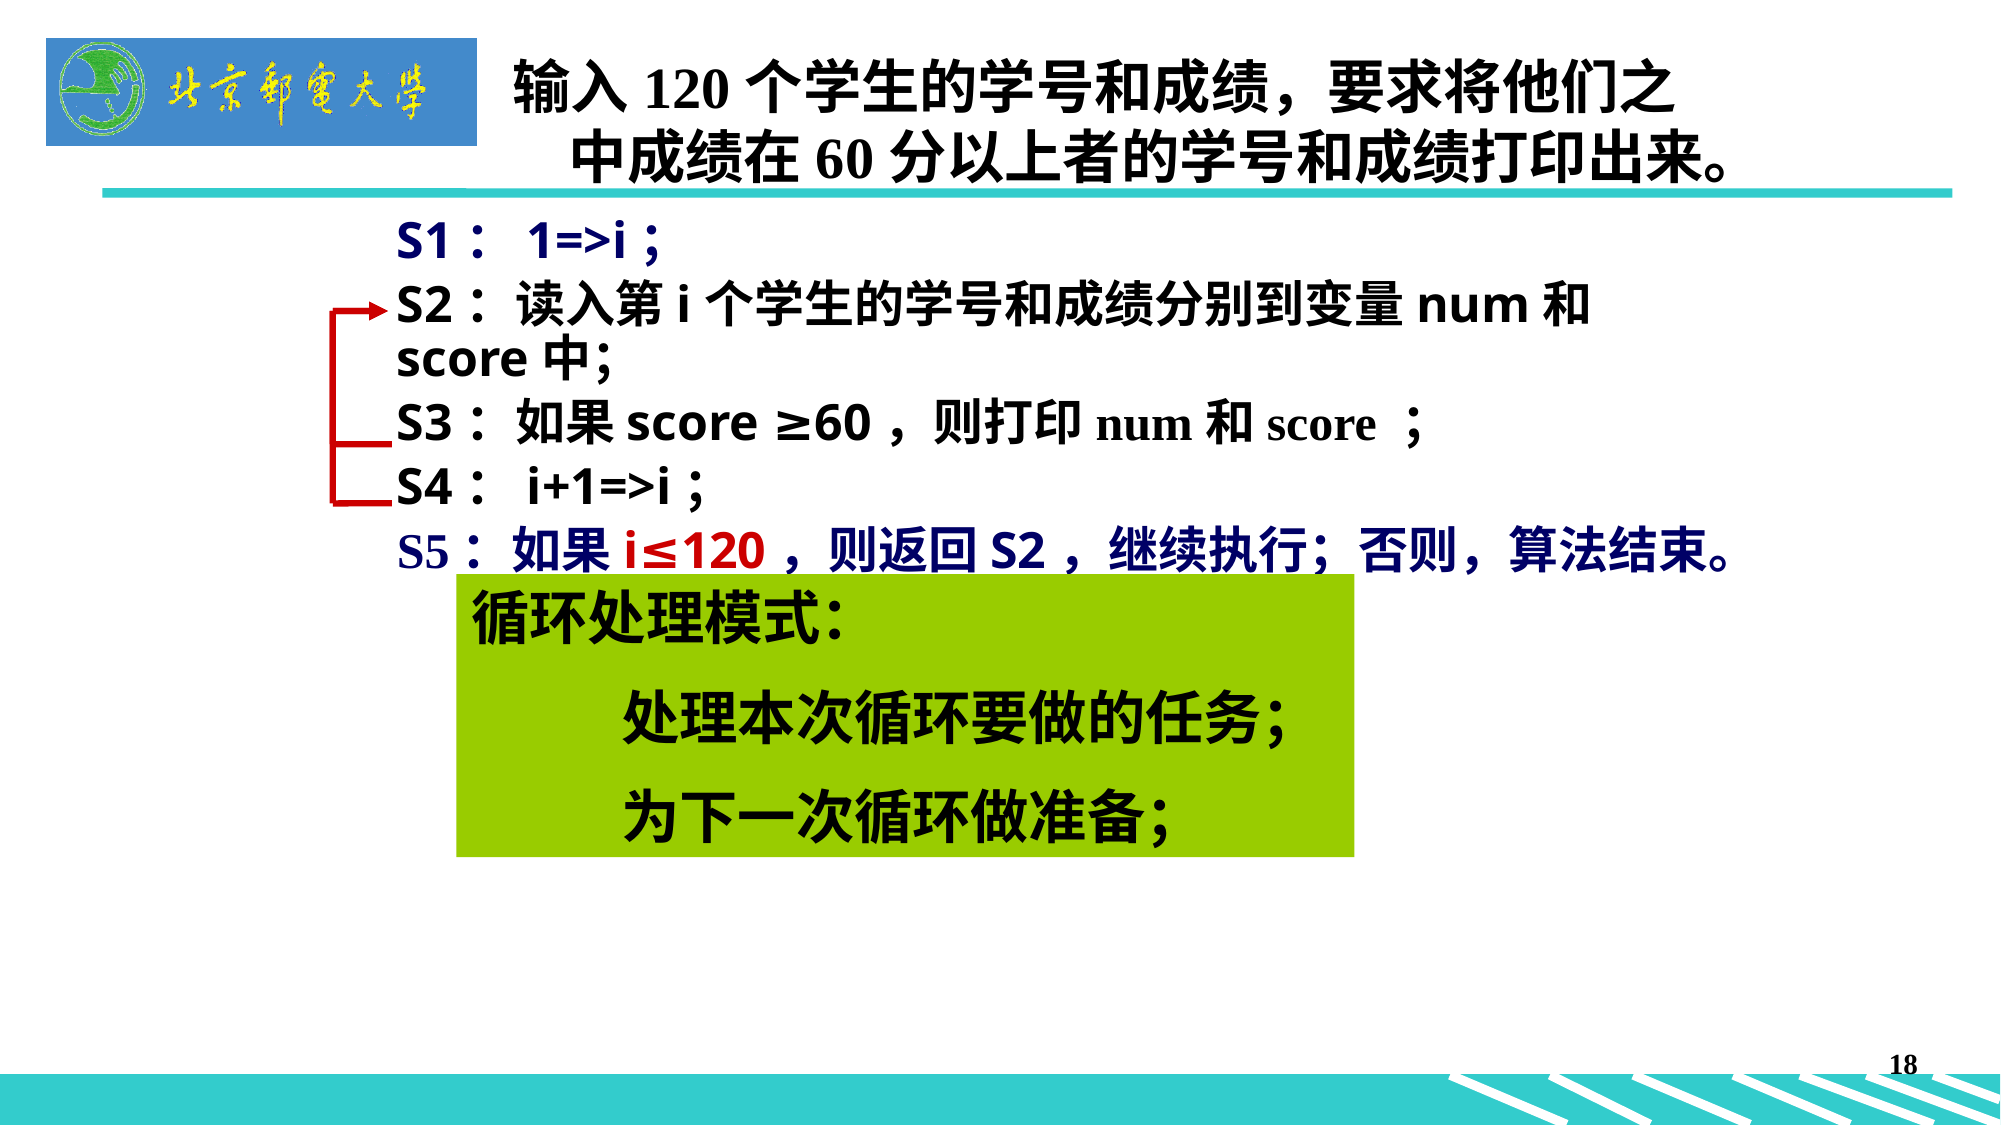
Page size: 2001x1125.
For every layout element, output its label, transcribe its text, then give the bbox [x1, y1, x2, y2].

text_box 循环处理模式： 处理本次循环要做的任务； 为下一次循环做准备； [456, 574, 1355, 858]
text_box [332, 453, 393, 504]
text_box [332, 310, 393, 445]
list 输入120个学生的学号和成绩，要求将他们之中成绩在60分以上者的学号和成绩打印出来。 [497, 42, 1750, 206]
slide_number 18 [1516, 1037, 1934, 1113]
text_box S1：1=>i； S2：读入第i个学生的学号和成绩分别到变量num和score中； S3：如果score ≥60，则打印num和score ； S4：i+1=>i； S5：如果i≤120，则返回S2，继续执行；否则，算法结束。 [232, 207, 1750, 587]
picture [46, 37, 478, 146]
